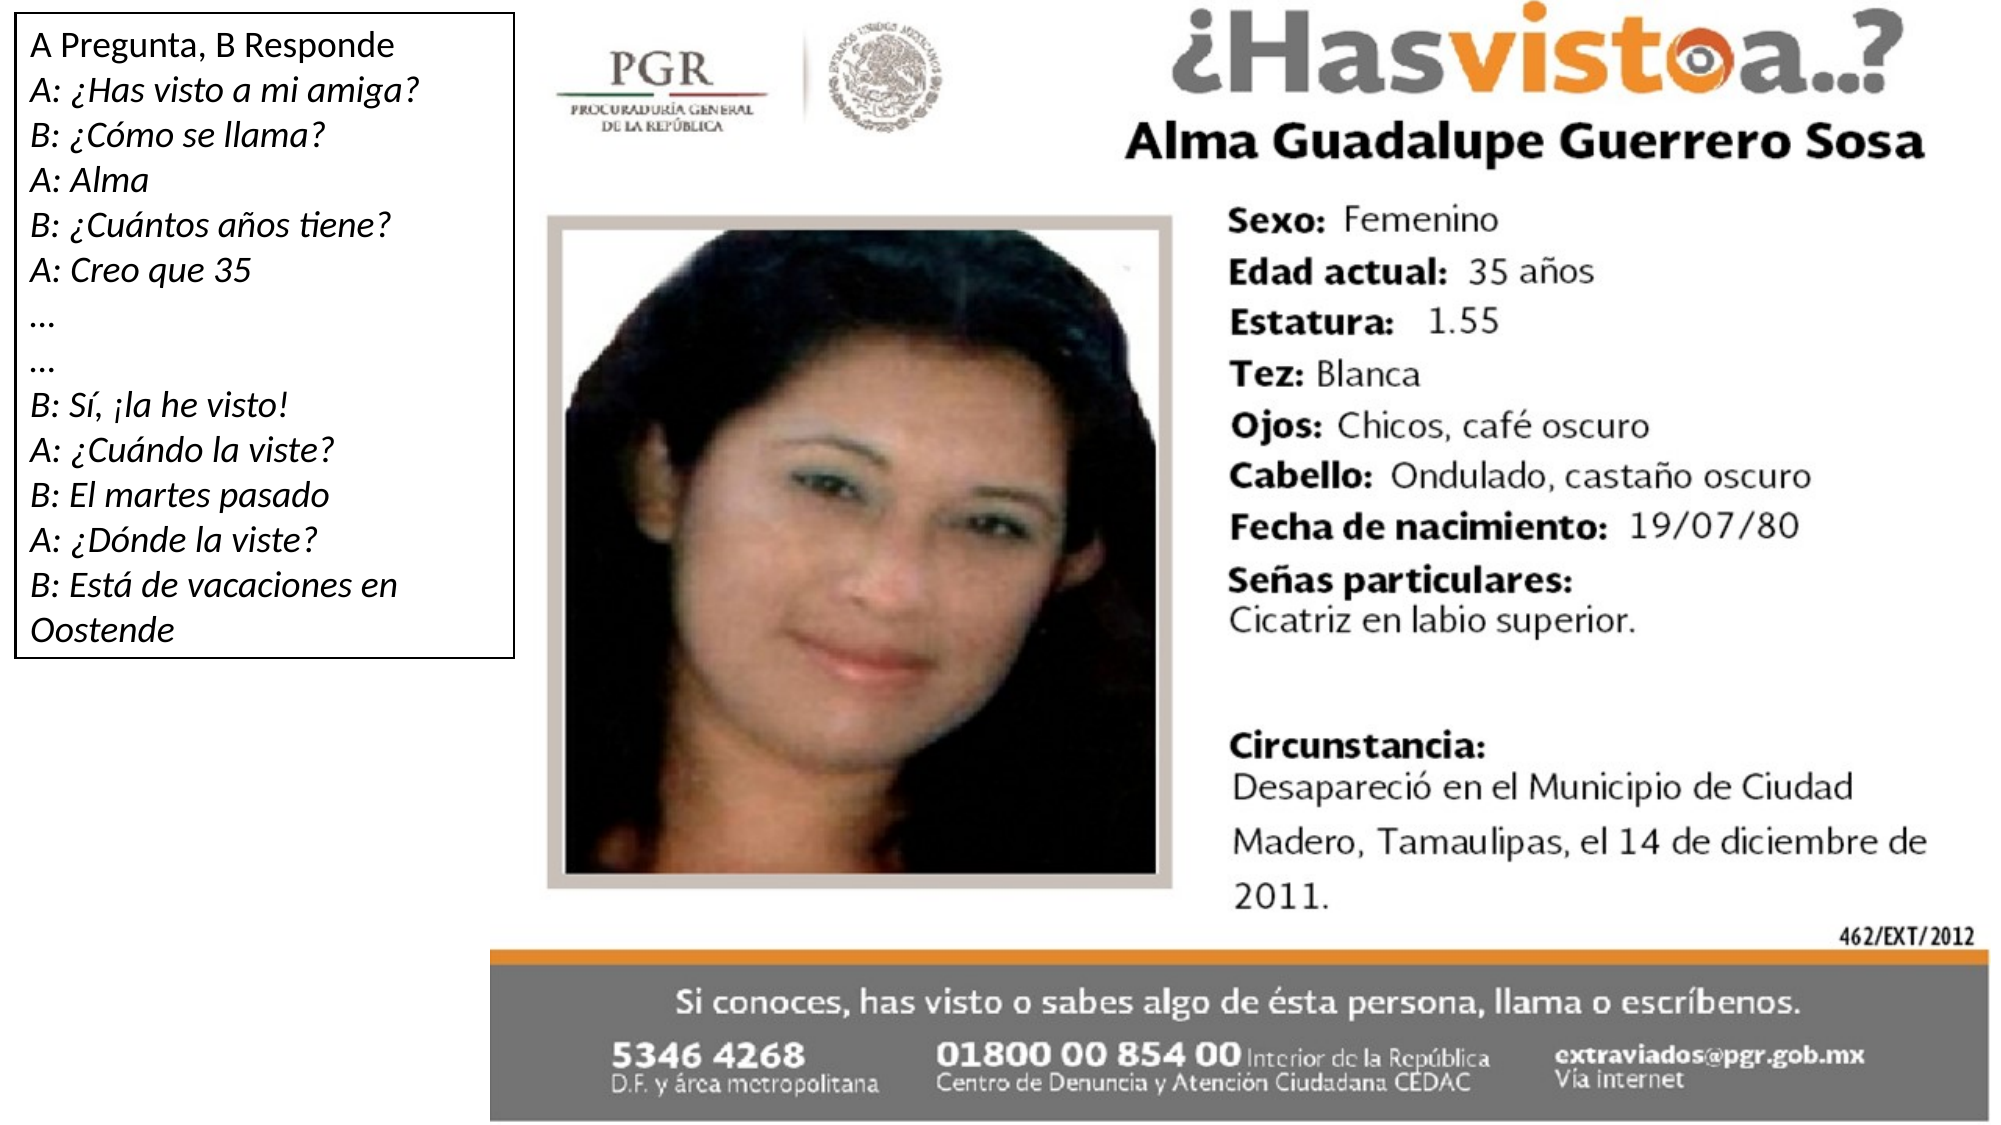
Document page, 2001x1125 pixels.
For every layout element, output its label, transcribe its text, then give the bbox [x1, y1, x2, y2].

picture [490, 0, 1991, 1125]
text_box A Pregunta, B Responde A: ¿Has visto a mi amiga? B: ¿Cómo se llama? A: Alma B: ¿Cuántos años tiene? A: Creo que 35 … … B: Sí, ¡la he visto! A: ¿Cuándo la viste? B: El martes pasado A: ¿Dónde la viste? B: Está de vacaciones en Oostende [14, 12, 490, 659]
